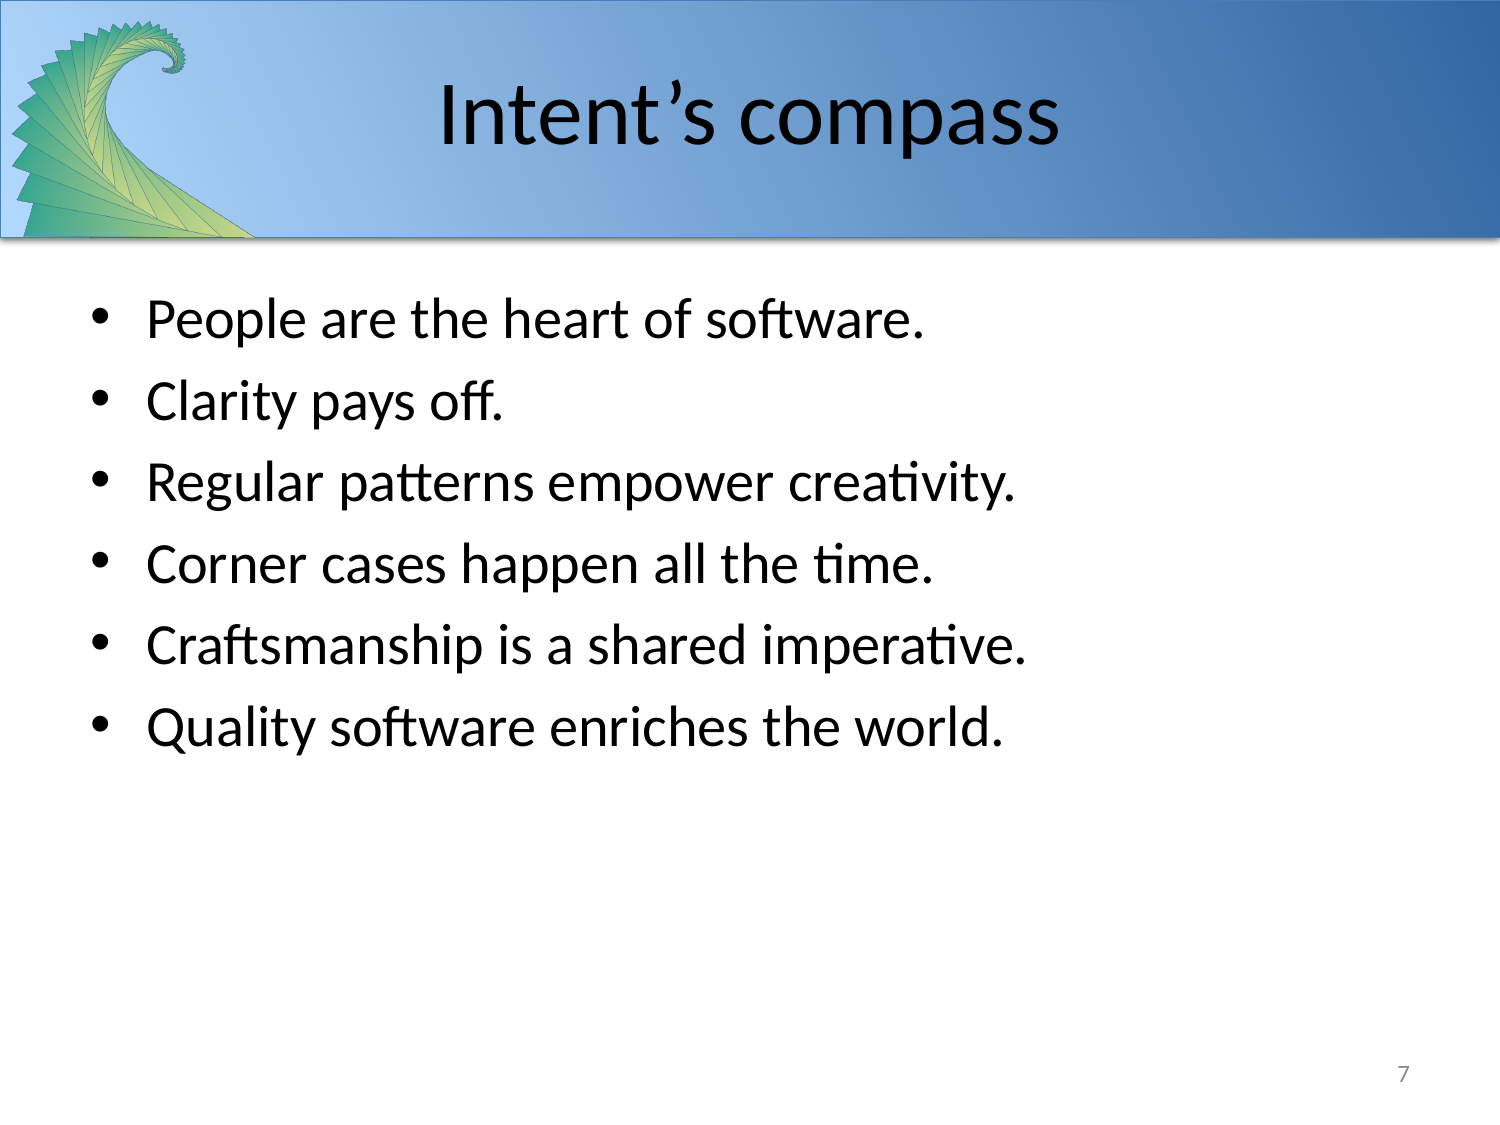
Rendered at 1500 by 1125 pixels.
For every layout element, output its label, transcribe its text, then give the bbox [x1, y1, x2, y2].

title Intent’s compass [75, 13, 1425, 202]
picture [12, 21, 255, 238]
slide_number 7 [1074, 1042, 1425, 1103]
list People are the heart of software. Clarity pays off. Regular patterns empower creativity. Corner cases happen all the time. Craftsmanship is a shared imperative. Quality software enriches the world. [75, 272, 1425, 1016]
